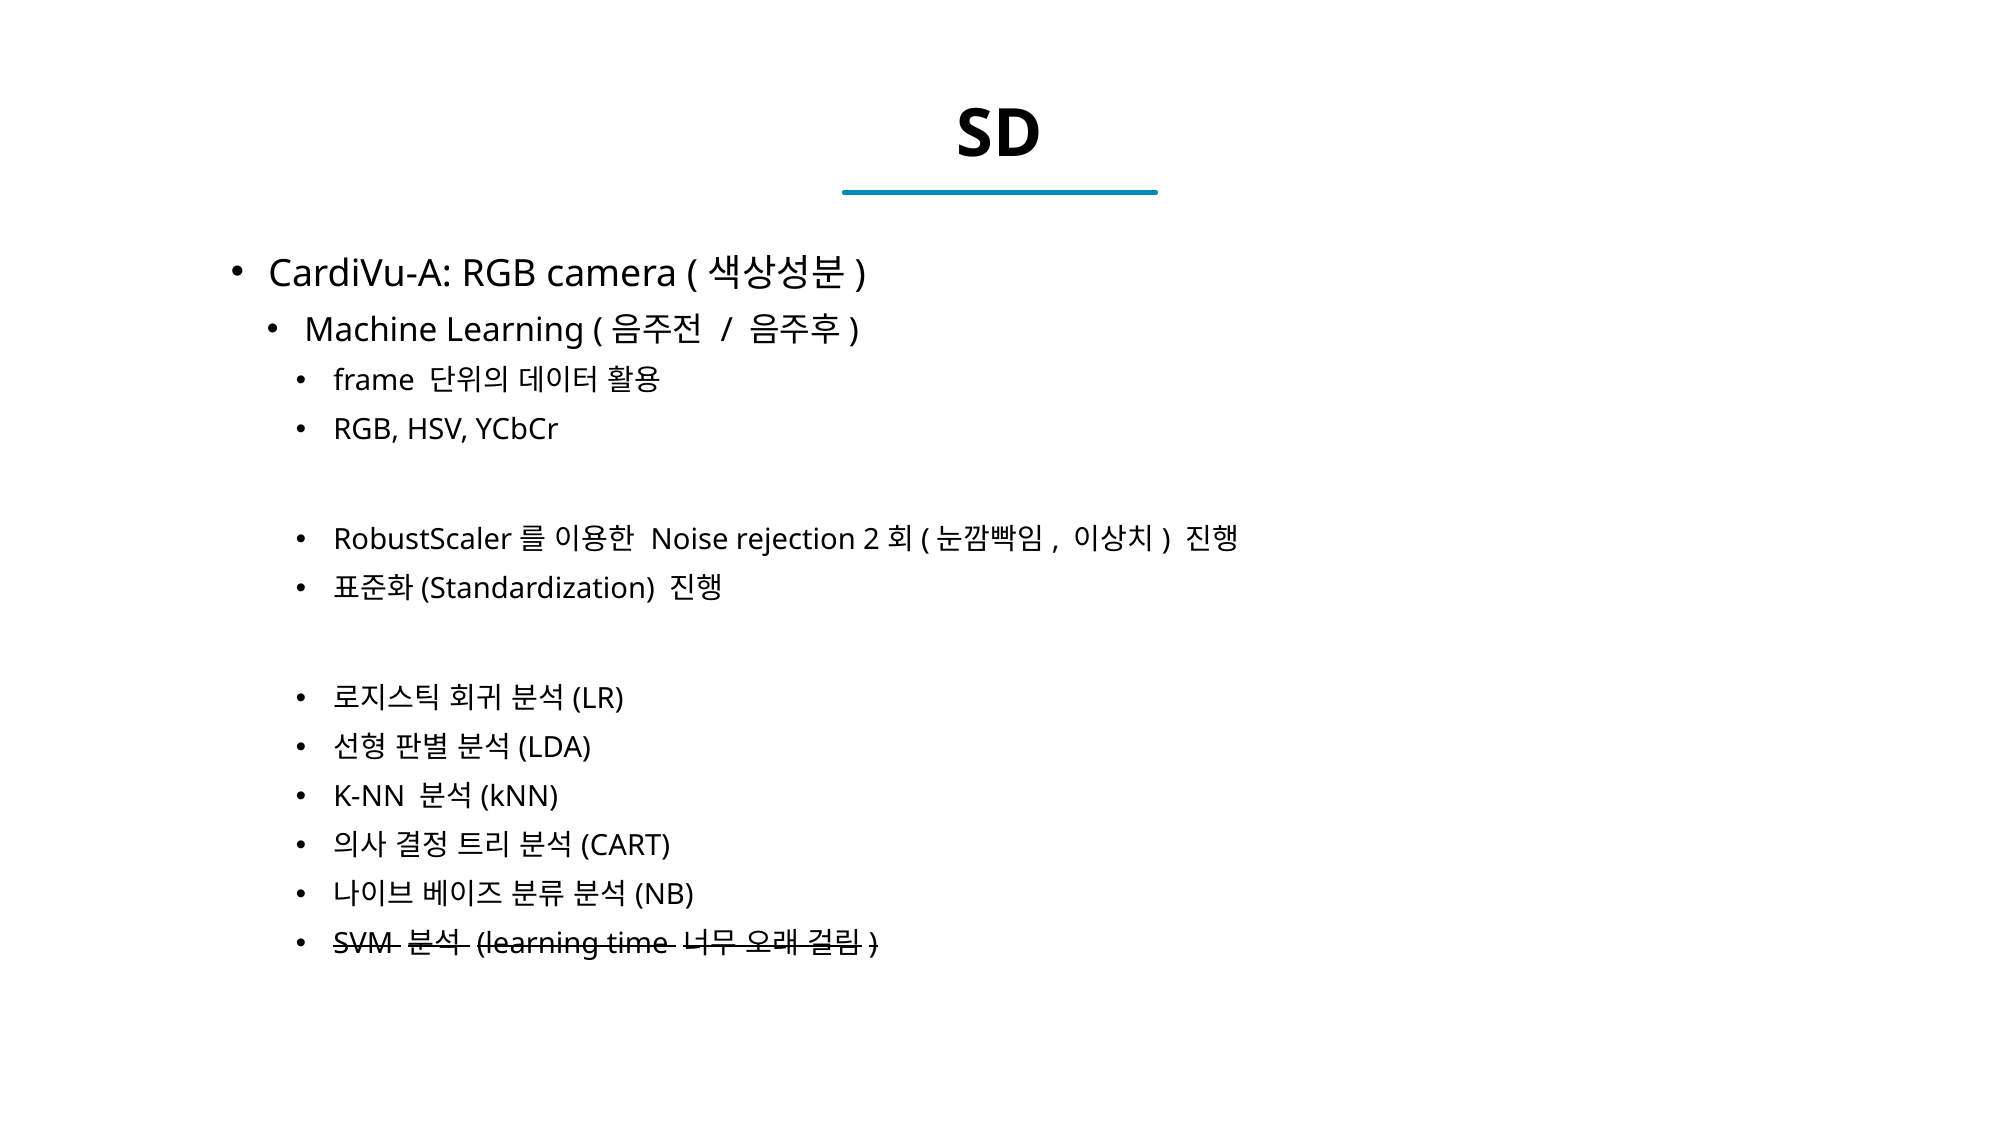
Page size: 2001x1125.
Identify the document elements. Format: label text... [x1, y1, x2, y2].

list CardiVu-A: RGB camera (색상성분) Machine Learning (음주전 / 음주후) frame 단위의 데이터 활용 RGB, HSV, YCbCr RobustScaler를 이용한 Noise rejection 2회(눈깜빡임, 이상치) 진행 표준화(Standardization) 진행 로지스틱 회귀 분석(LR) 선형 판별 분석(LDA) K-NN 분석(kNN) 의사 결정 트리 분석(CART) 나이브 베이즈 분류 분석(NB) SVM 분석 (learning time 너무 오래 걸림) [215, 236, 1785, 1029]
title SD [215, 95, 1785, 174]
